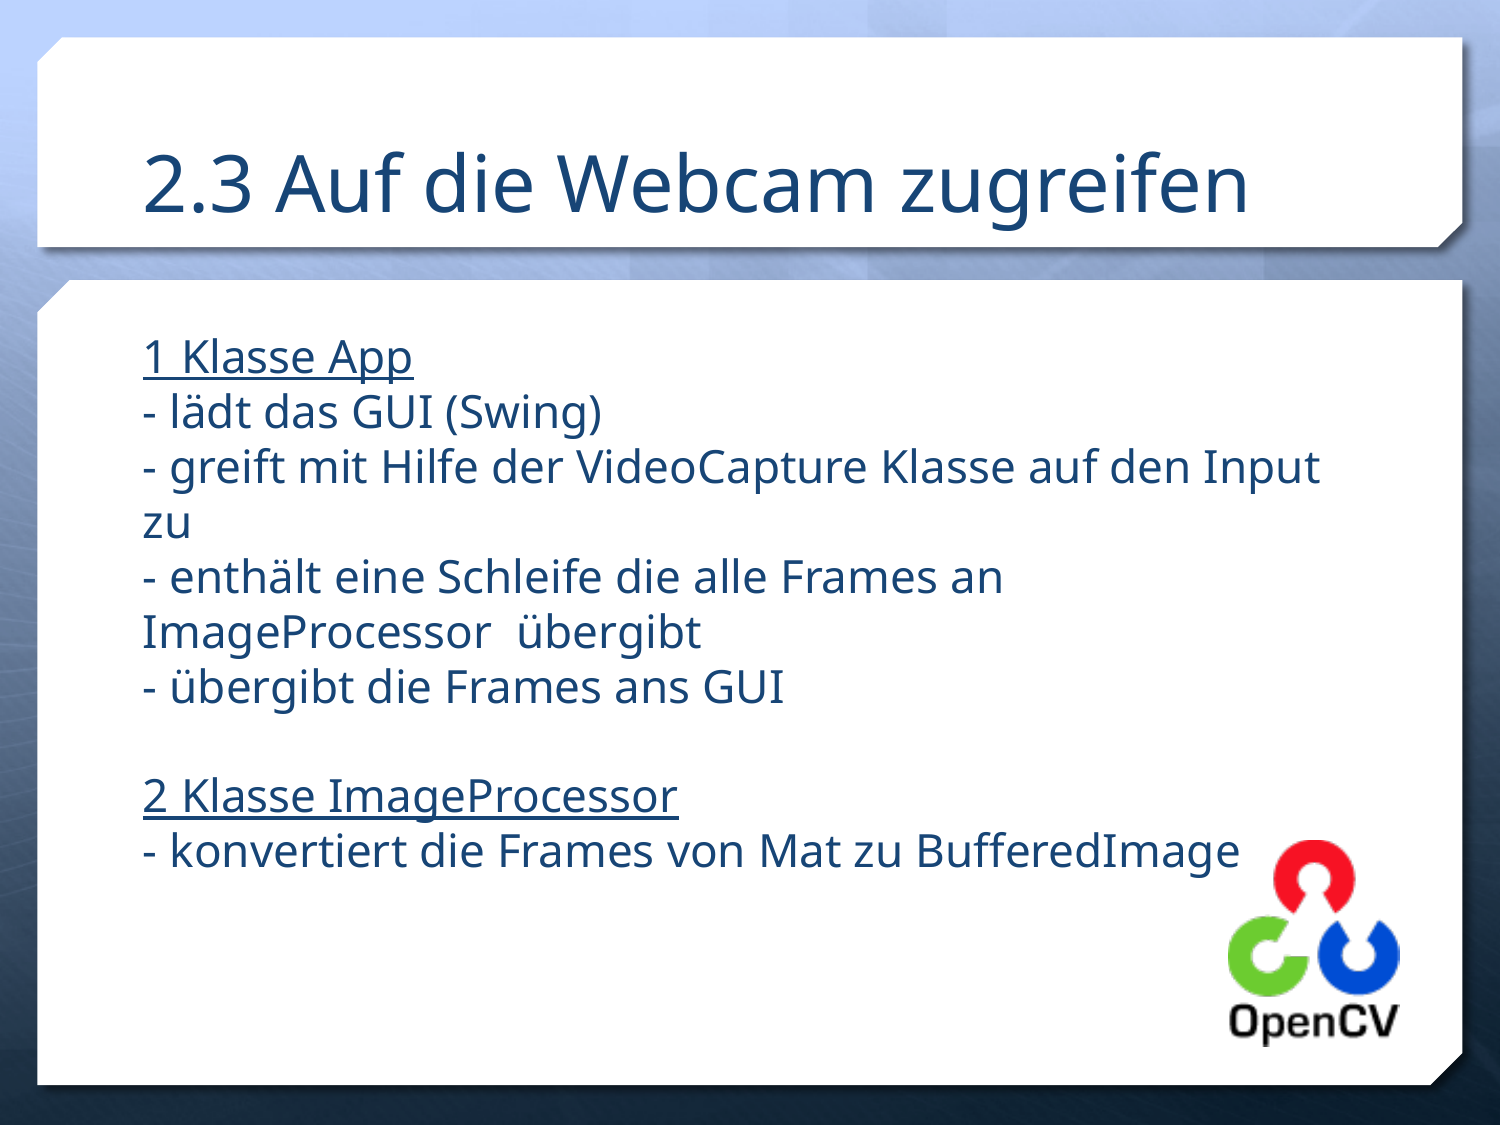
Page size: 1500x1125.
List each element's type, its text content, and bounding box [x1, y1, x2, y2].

title 2.3 Auf die Webcam zugreifen [127, 48, 1372, 236]
list 1 Klasse App - lädt das GUI (Swing) - greift mit Hilfe der VideoCapture Klasse auf den Input zu - enthält eine Schleife die alle Frames an ImageProcessor übergibt - übergibt die Frames ans GUI 2 Klasse ImageProcessor - konvertiert die Frames von Mat zu BufferedImage [127, 319, 1372, 978]
picture [1228, 840, 1401, 1048]
